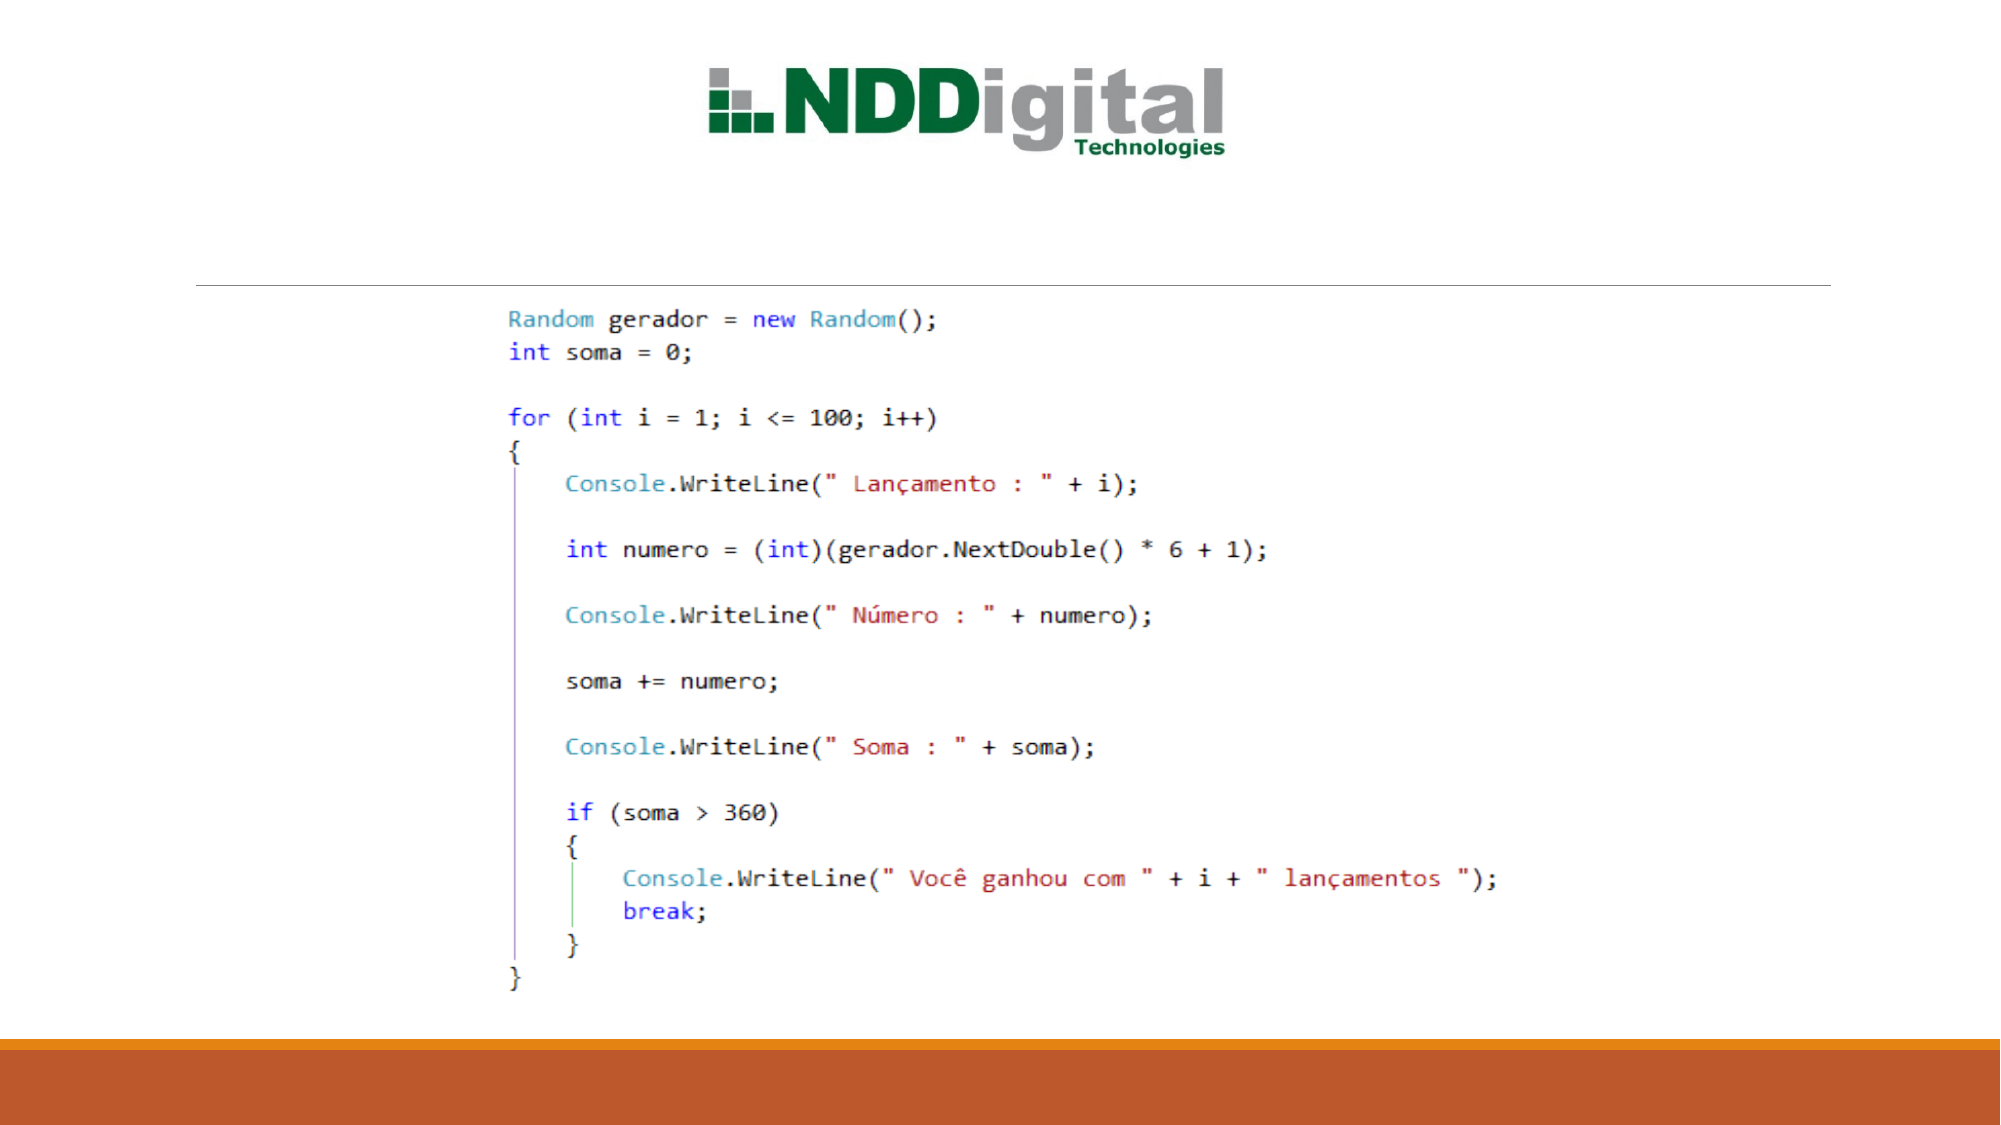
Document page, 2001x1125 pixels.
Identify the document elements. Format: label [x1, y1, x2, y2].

picture [501, 299, 1547, 1002]
picture [684, 0, 1249, 180]
